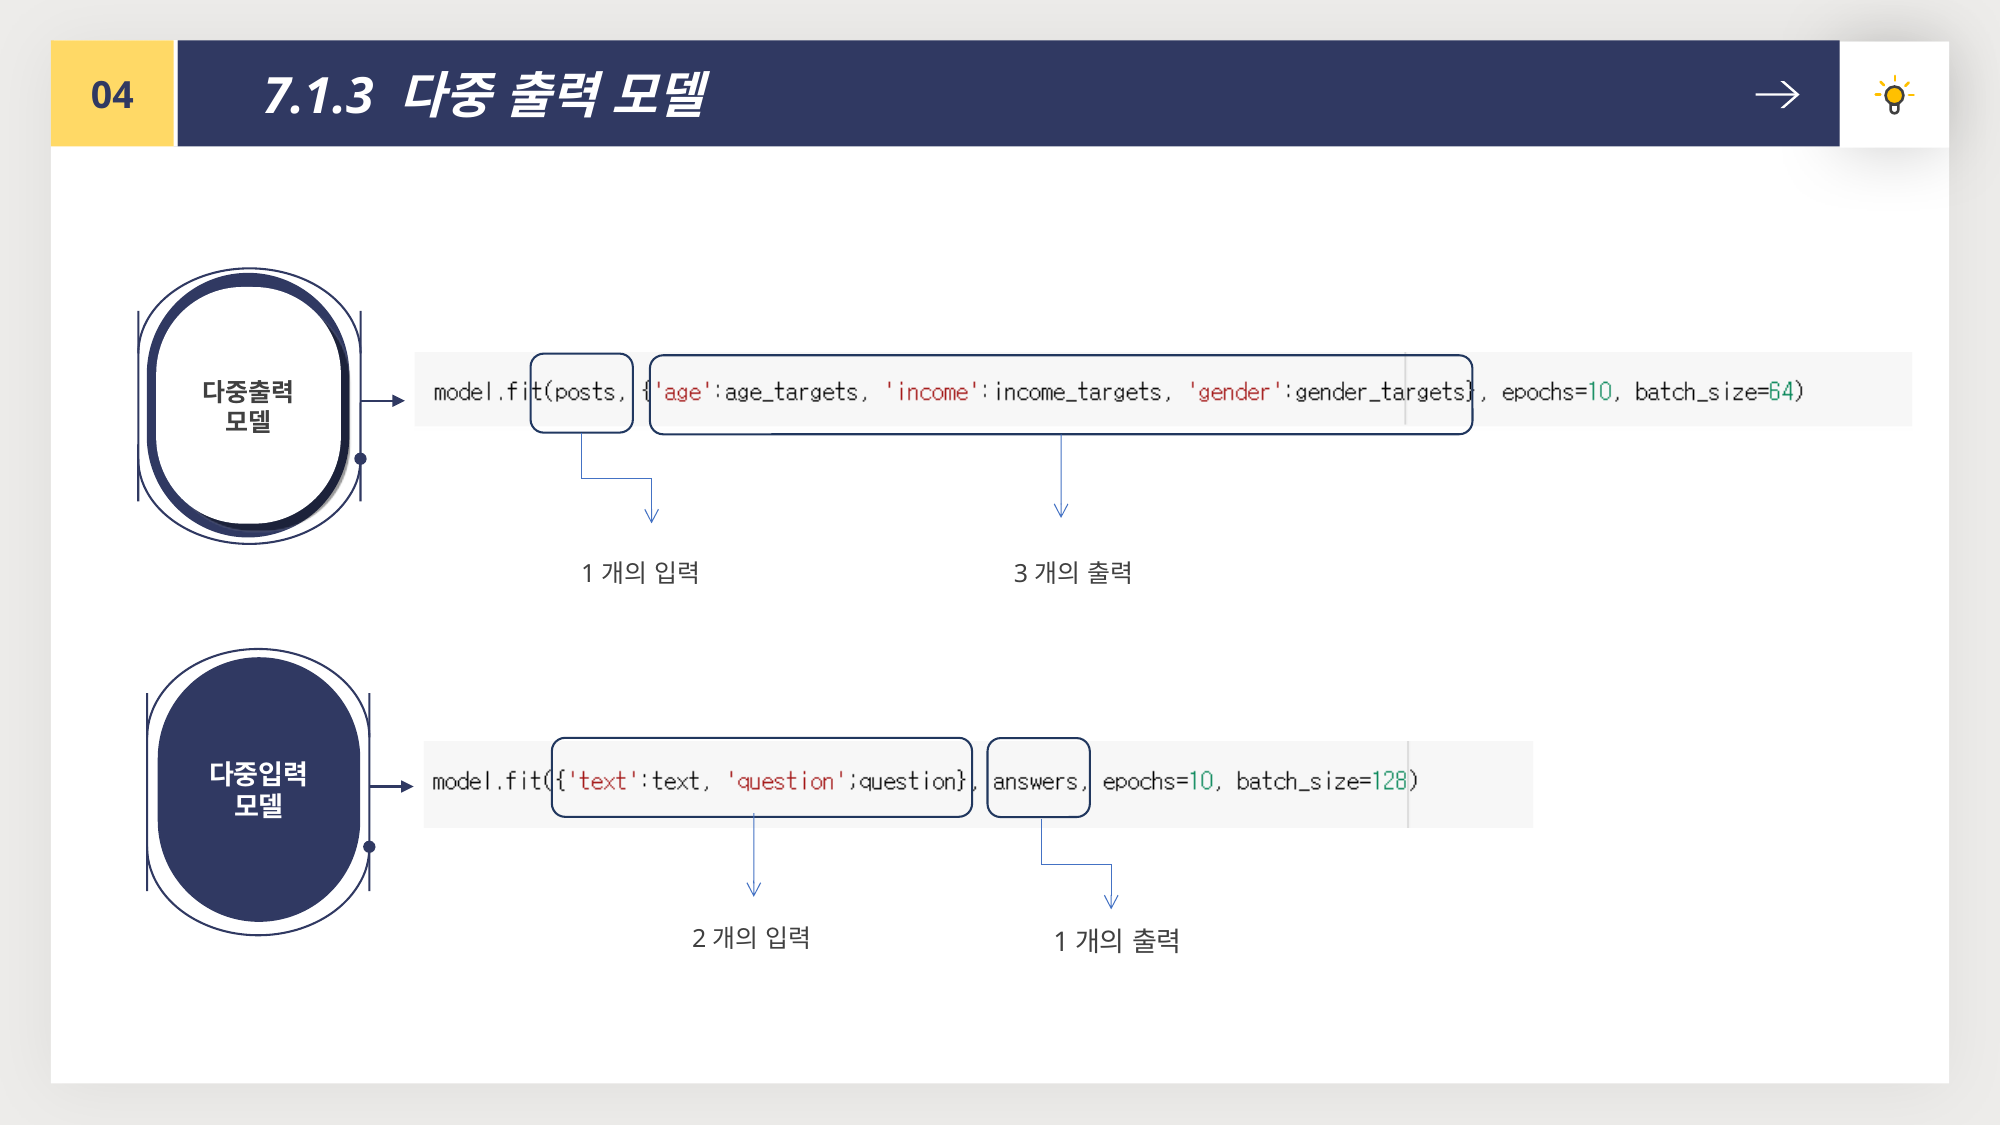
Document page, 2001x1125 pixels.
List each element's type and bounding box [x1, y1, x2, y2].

picture [423, 741, 1534, 828]
text_box [571, 443, 662, 513]
text_box [138, 268, 405, 544]
text_box [147, 648, 414, 936]
picture [414, 352, 1913, 431]
text_box [50, 40, 1950, 1084]
text_box [1030, 829, 1122, 899]
